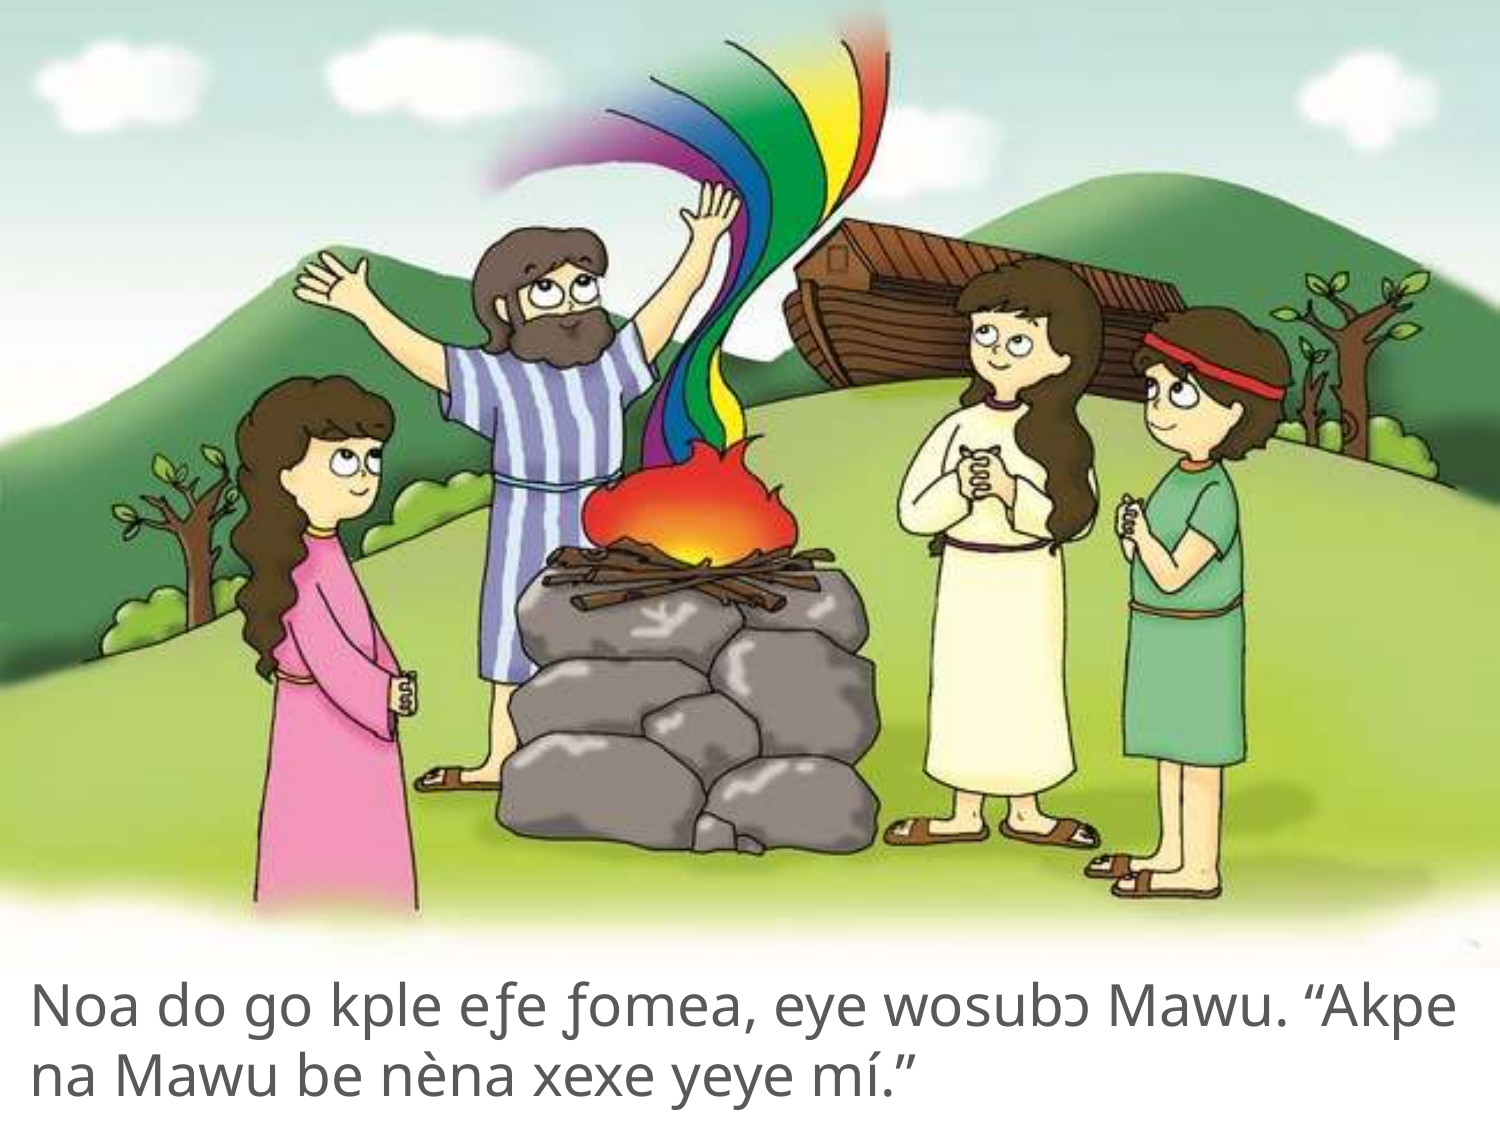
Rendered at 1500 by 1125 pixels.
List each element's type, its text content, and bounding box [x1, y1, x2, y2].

picture [0, 0, 1500, 969]
text_box Noa do go kple eƒe ƒomea, eye wosubɔ Mawu. “Akpe na Mawu be nèna xexe yeye mí.” [14, 975, 1500, 1116]
